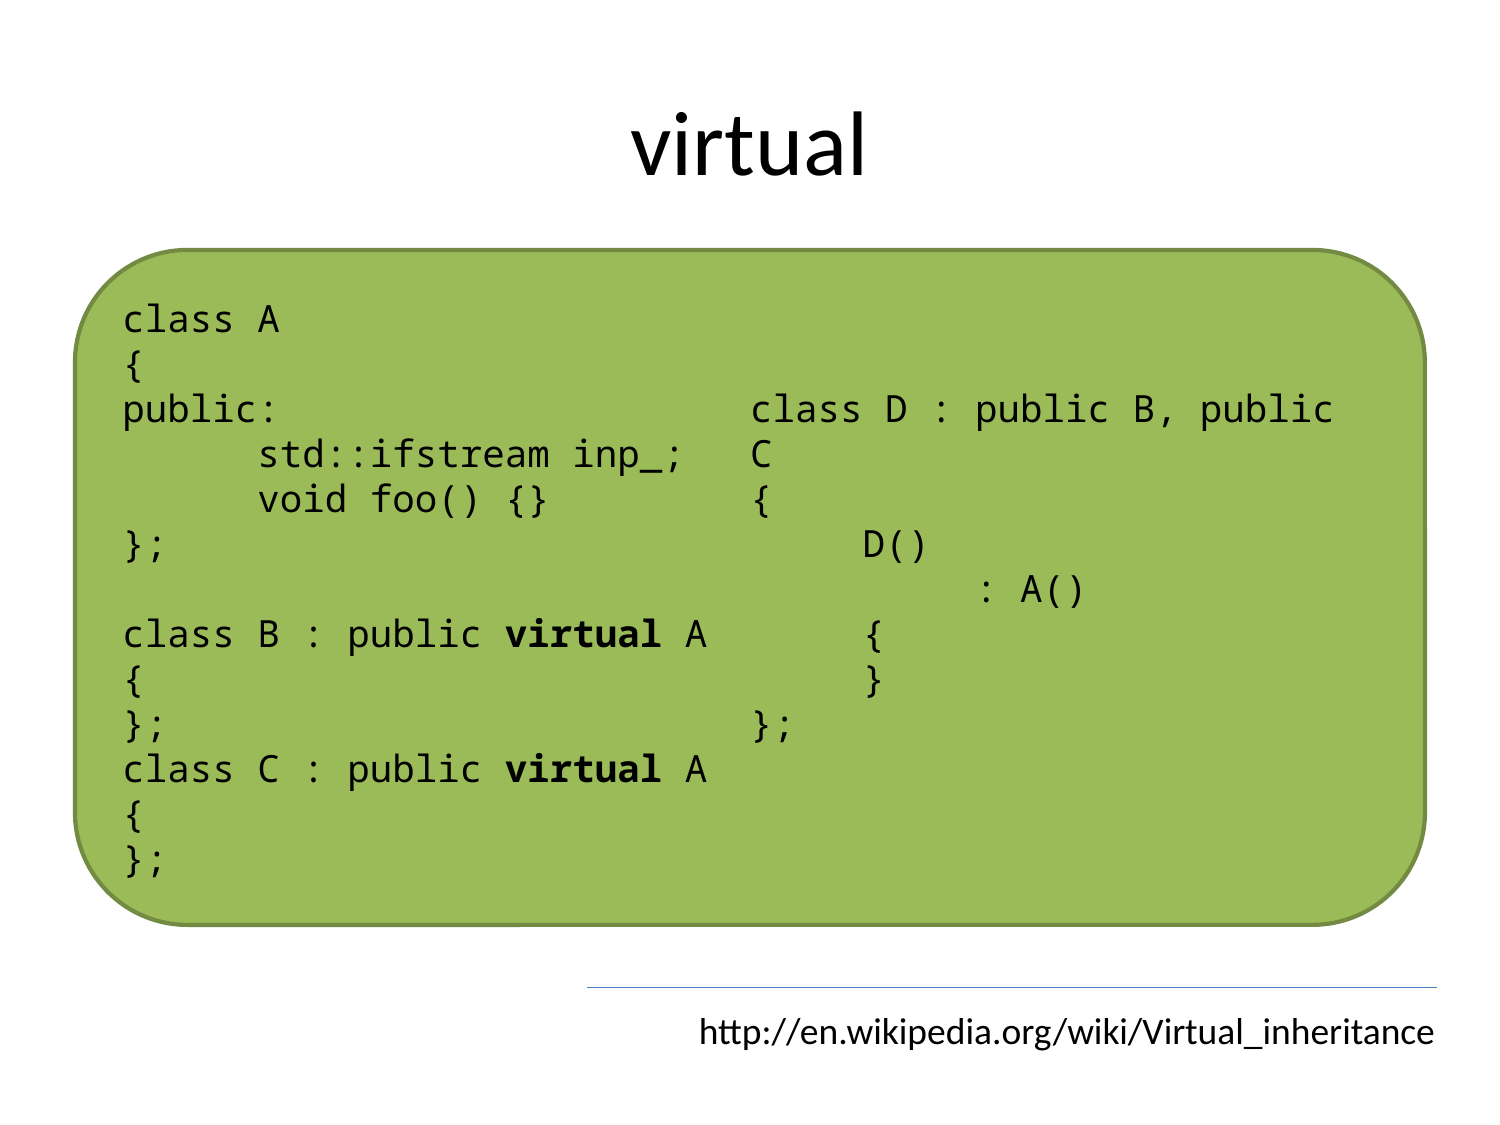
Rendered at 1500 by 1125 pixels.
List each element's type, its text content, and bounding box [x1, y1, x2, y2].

text_box http://en.wikipedia.org/wiki/Virtual_inheritance [275, 999, 1450, 1060]
title virtual [75, 45, 1425, 233]
text_box class A { public: std::ifstream inp_; void foo() {} }; class B : public virtual A { }; class C : public virtual A { }; class D : public B, public C { D() : A() { } }; [72, 247, 1428, 928]
